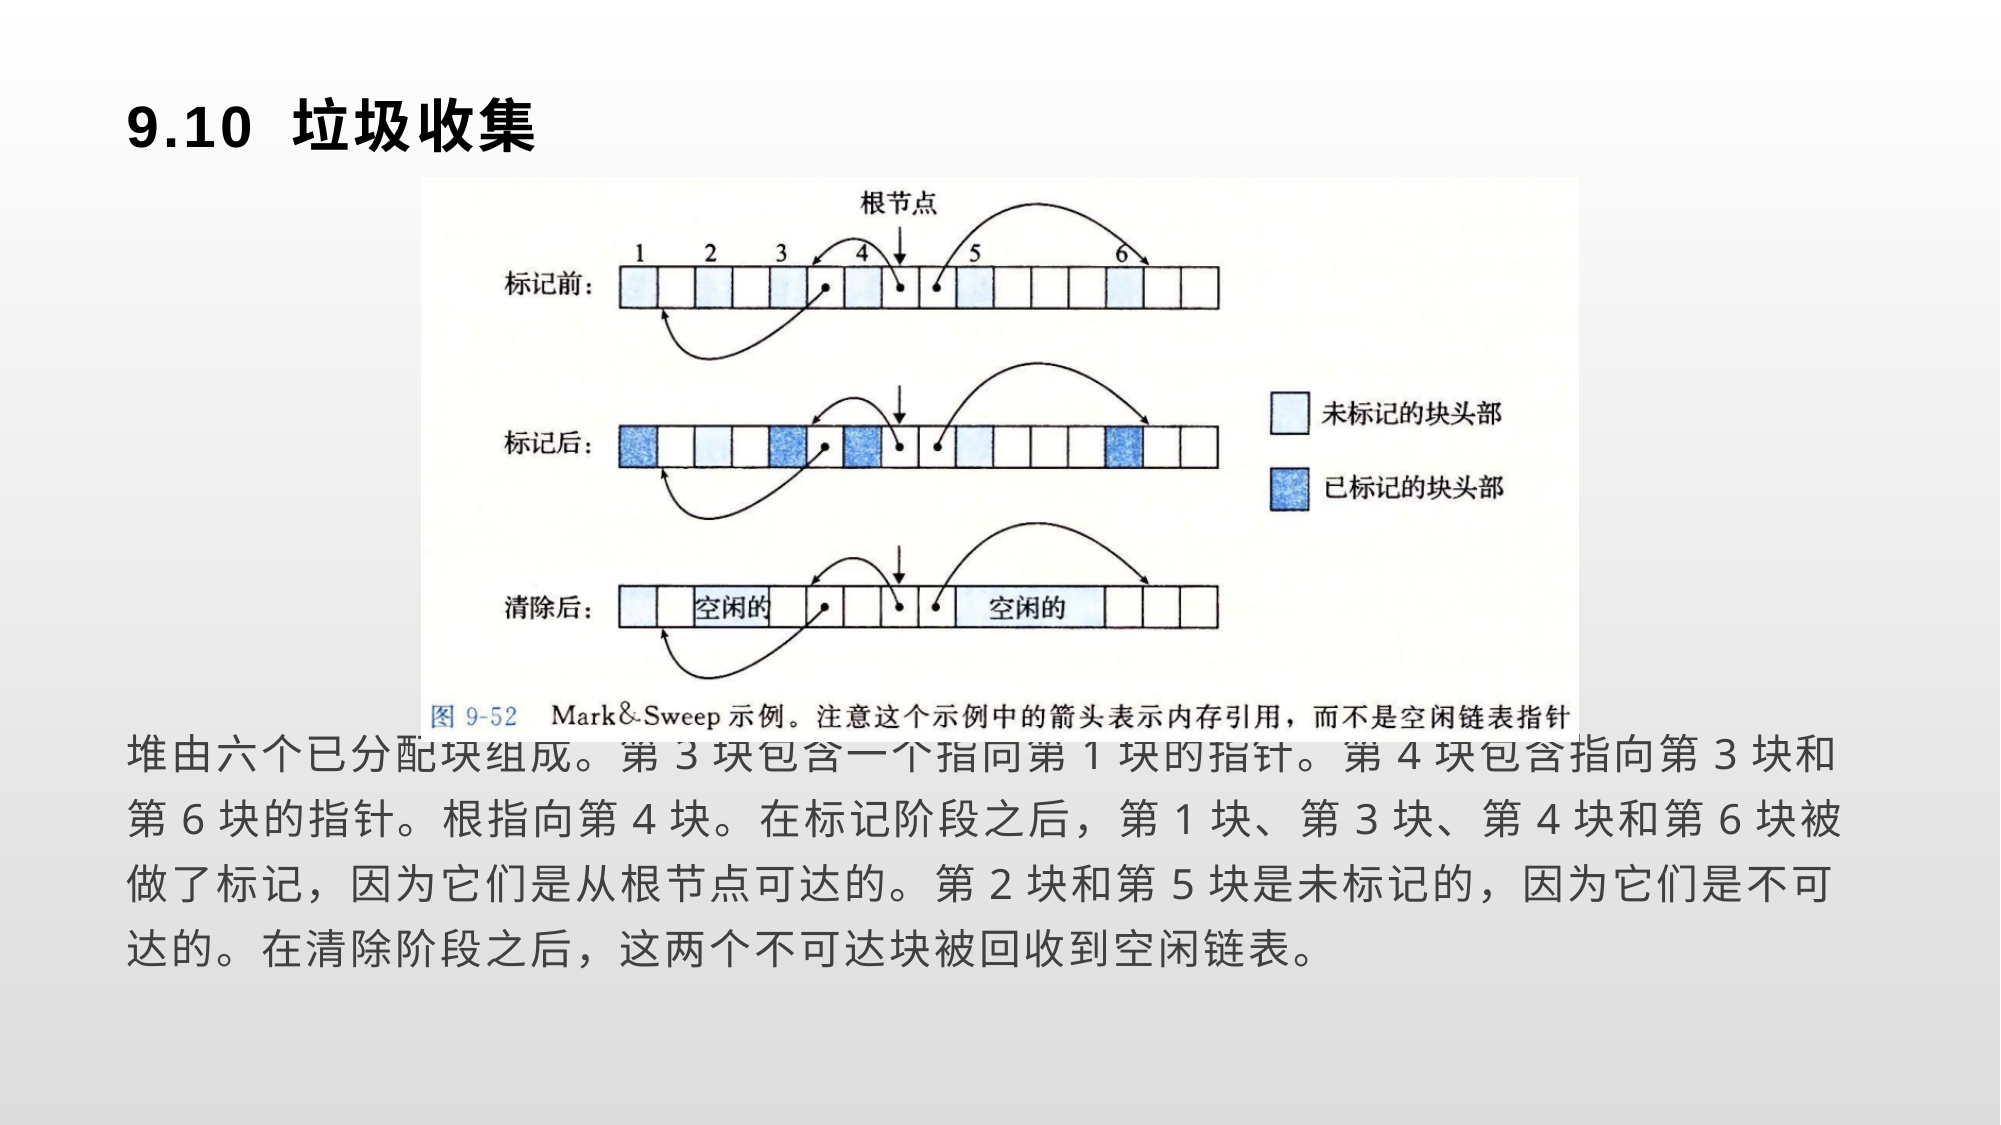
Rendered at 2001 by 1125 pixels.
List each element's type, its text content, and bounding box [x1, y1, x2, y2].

picture [421, 177, 1579, 742]
list 堆由六个已分配块组成。第3块包含一个指向第1块的指针。第4块包含指向第3块和第6块的指针。根指向第4块。在标记阶段之后，第1块、第3块、第4块和第6块被做了标记，因为它们是从根节点可达的。第2块和第5块是未标记的，因为它们是不可达的。在清除阶段之后，这两个不可达块被回收到空闲链表。 [109, 212, 1891, 1040]
title 9.10 垃圾收集 [109, 70, 1891, 178]
